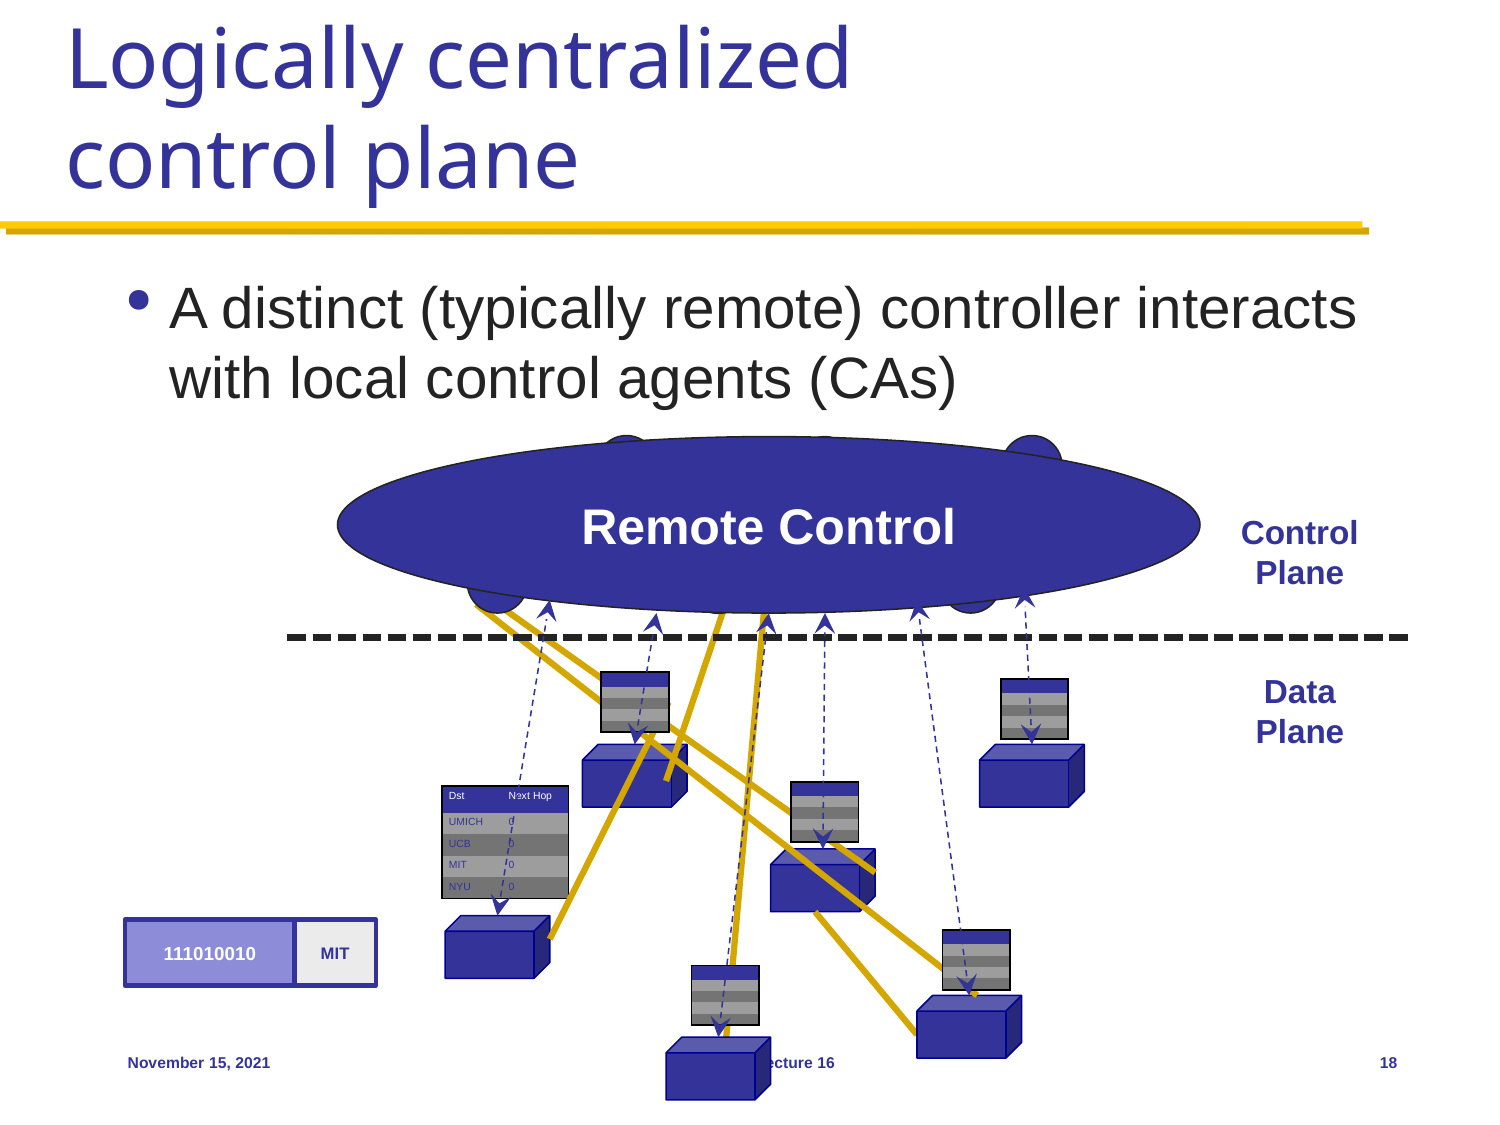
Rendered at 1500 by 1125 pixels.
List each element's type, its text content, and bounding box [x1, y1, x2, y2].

text_box Control Plane [1225, 504, 1374, 599]
text_box Remote Control [337, 462, 462, 587]
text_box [124, 919, 377, 986]
text_box Data Plane [1240, 662, 1360, 757]
table_header [1046, 680, 1067, 693]
table_cell [1046, 693, 1067, 705]
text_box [444, 744, 1085, 1101]
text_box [467, 435, 1063, 614]
table_cell [1046, 716, 1067, 728]
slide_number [112, 1024, 426, 1101]
title Logically centralized control plane [49, 24, 1451, 213]
list A distinct (typically remote) controller interacts with local control agents (CAs) [112, 262, 1413, 422]
text_box Remote Control [1067, 461, 1201, 589]
table_cell [1046, 728, 1067, 738]
table_cell [1046, 705, 1067, 716]
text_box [505, 587, 1041, 1038]
slide_number 18 [1312, 1024, 1413, 1101]
